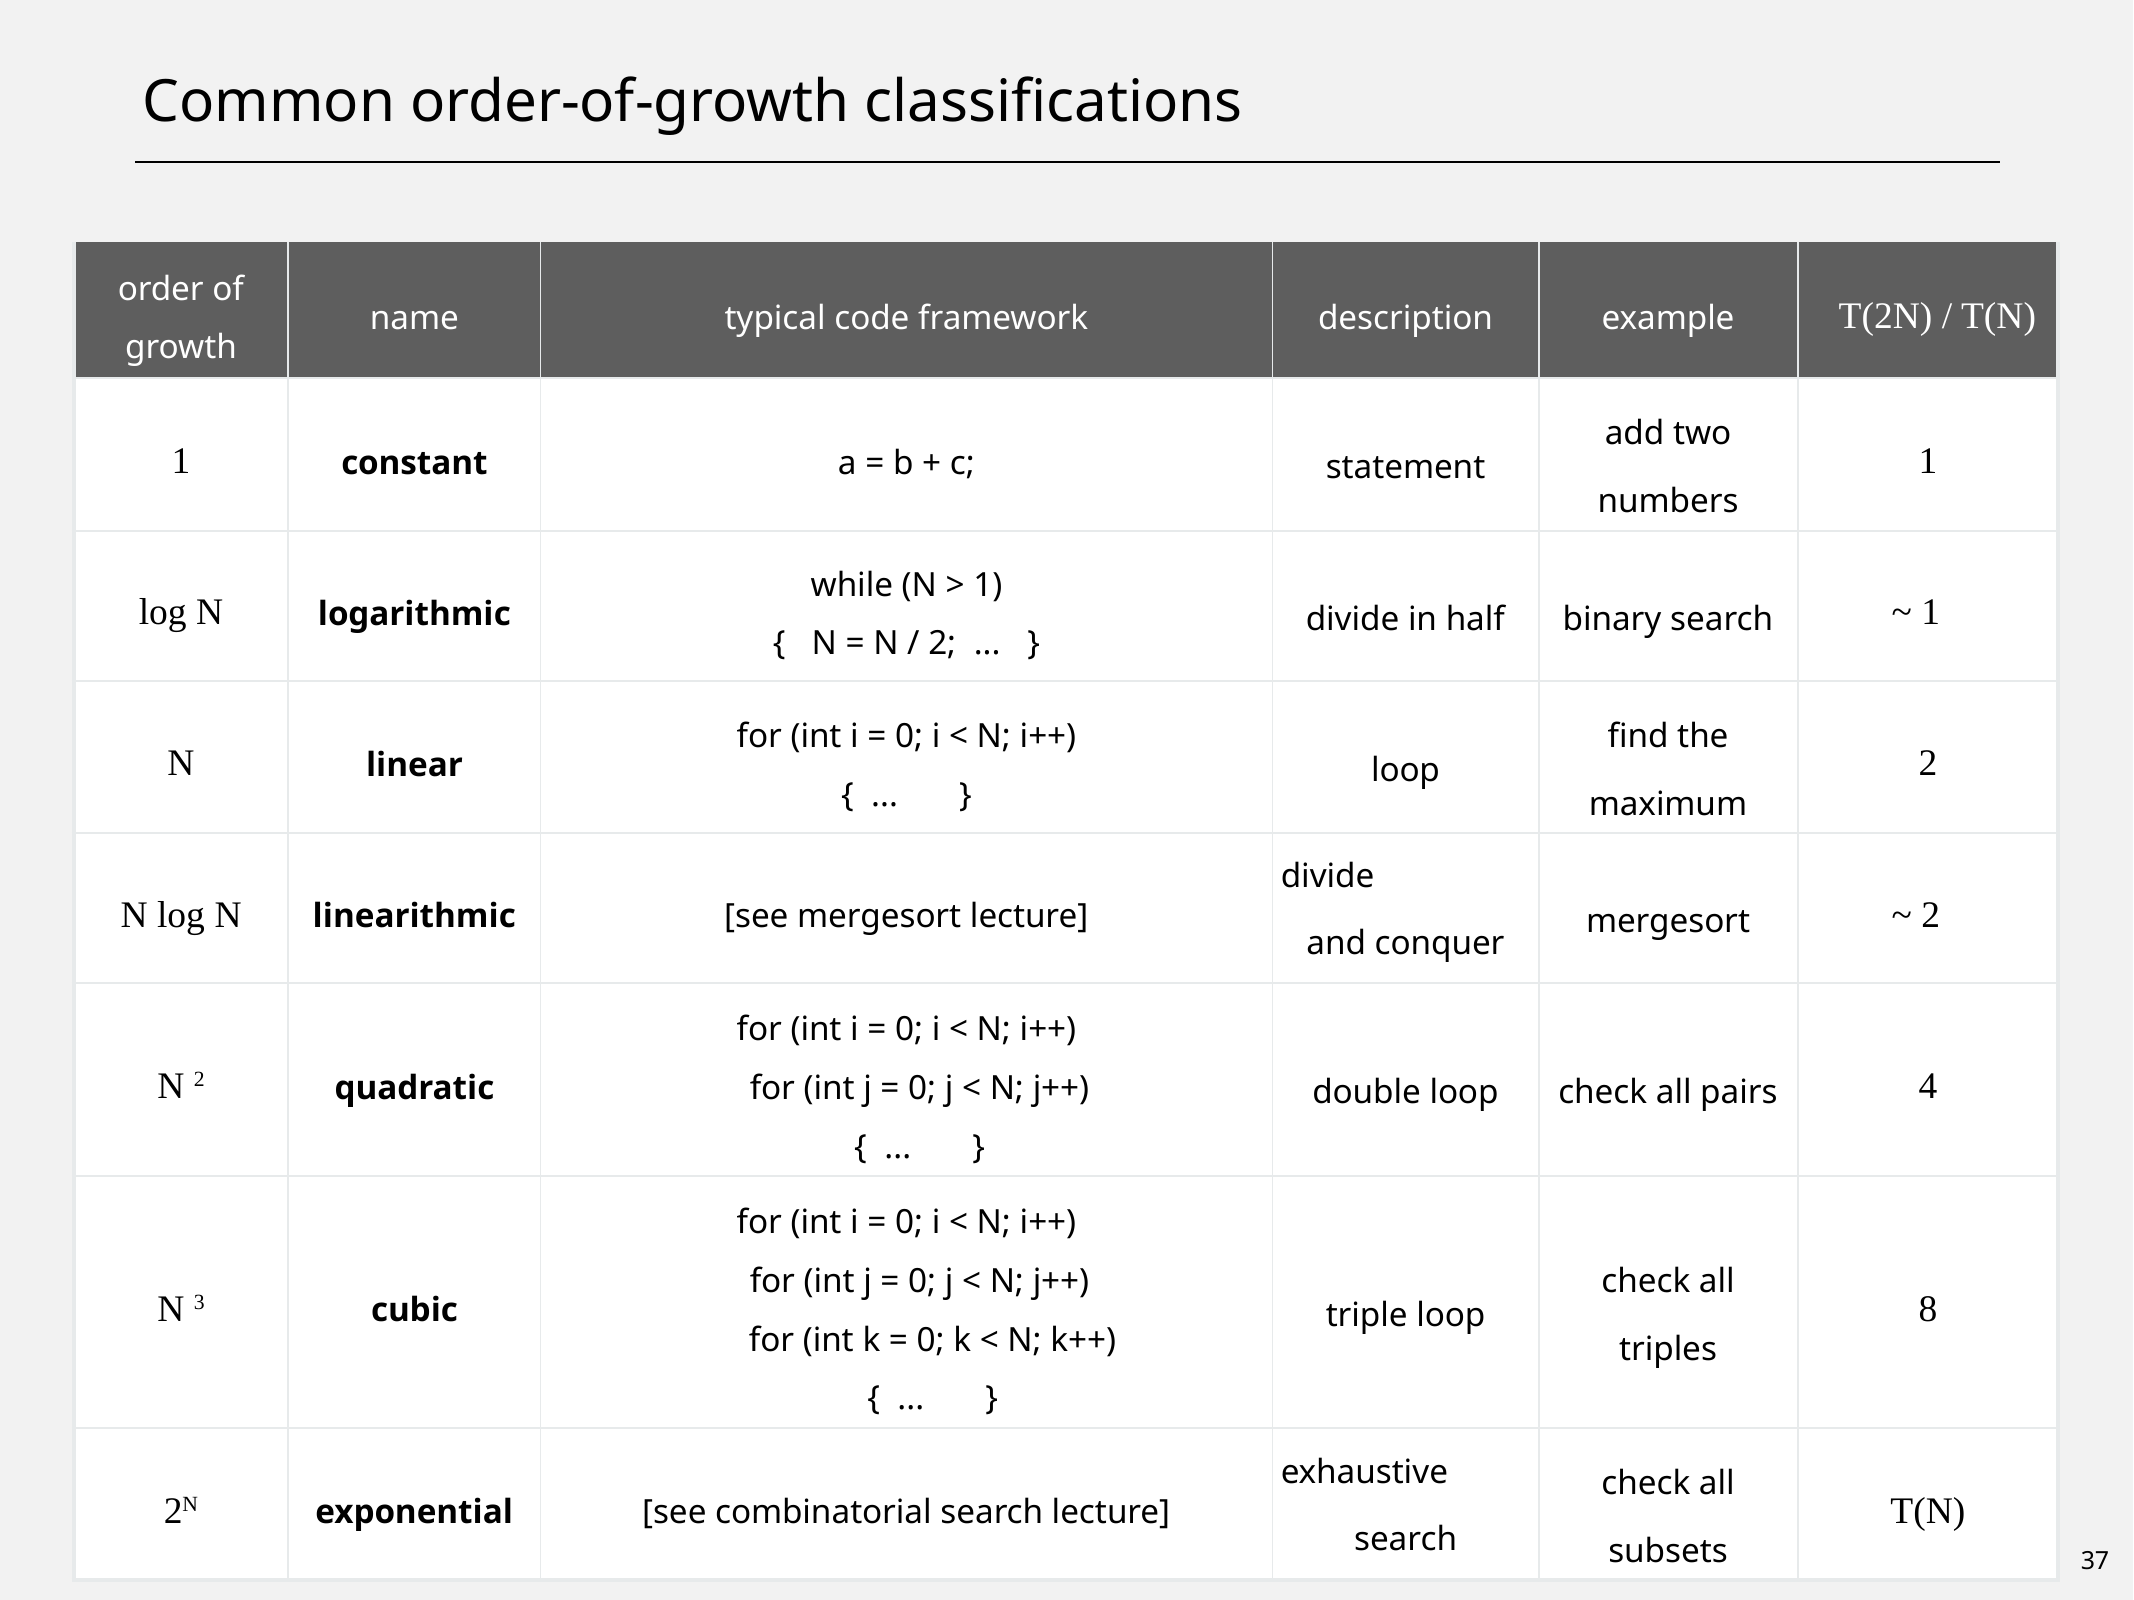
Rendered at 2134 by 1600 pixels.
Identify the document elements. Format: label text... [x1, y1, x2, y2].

table_cell ~ 1 [1799, 532, 2056, 680]
table_cell divide in half [1273, 532, 1538, 680]
table_cell 2 [1799, 682, 2056, 832]
table_cell linearithmic [289, 834, 540, 982]
table_cell check all subsets [1540, 1429, 1797, 1578]
table_cell [see combinatorial search lecture] [541, 1429, 1272, 1578]
table_cell constant [289, 379, 540, 530]
table_header name [289, 242, 540, 377]
table_cell for (int i = 0; i < N; i++) for (int j = 0; j < N; j++) for (int k = 0; k < N; k++) { ... } [541, 1177, 1272, 1427]
table_cell linear [289, 682, 540, 832]
table_cell binary search [1540, 532, 1797, 680]
table_cell exponential [289, 1429, 540, 1578]
table_cell cubic [289, 1177, 540, 1427]
table_cell statement [1273, 379, 1538, 530]
title Common order-of-growth classifications [132, 0, 2001, 134]
table_cell for (int i = 0; i < N; i++) for (int j = 0; j < N; j++) { ... } [541, 984, 1272, 1175]
table_cell ~ 2 [1799, 834, 2056, 982]
table_header T(2N) / T(N) [1799, 242, 2056, 377]
table_cell N 3 [76, 1177, 287, 1427]
table_cell quadratic [289, 984, 540, 1175]
table_cell divide and conquer [1273, 834, 1538, 982]
table_cell N [76, 682, 287, 832]
table_cell triple loop [1273, 1177, 1538, 1427]
table_header example [1540, 242, 1797, 377]
table_cell T(N) [1799, 1429, 2056, 1578]
table_cell 2N [76, 1429, 287, 1578]
table_cell check all pairs [1540, 984, 1797, 1175]
table_cell for (int i = 0; i < N; i++) { ... } [541, 682, 1272, 832]
table_cell while (N > 1) { N = N / 2; ... } [541, 532, 1272, 680]
table_cell 8 [1799, 1177, 2056, 1427]
table_cell loop [1273, 682, 1538, 832]
table_cell add two numbers [1540, 379, 1797, 530]
table_cell check all triples [1540, 1177, 1797, 1427]
table_header typical code framework [541, 242, 1272, 377]
table_cell log N [76, 532, 287, 680]
table_cell logarithmic [289, 532, 540, 680]
table_cell mergesort [1540, 834, 1797, 982]
table_cell a = b + c; [541, 379, 1272, 530]
slide_number 37 [2069, 1538, 2121, 1586]
table_cell [see mergesort lecture] [541, 834, 1272, 982]
table_cell find the maximum [1540, 682, 1797, 832]
table_header order of growth [76, 242, 287, 377]
table_cell N 2 [76, 984, 287, 1175]
table_cell 4 [1799, 984, 2056, 1175]
table_cell exhaustive search [1273, 1429, 1538, 1578]
table_header description [1273, 242, 1538, 377]
table_cell 1 [1799, 379, 2056, 530]
table_cell 1 [76, 379, 287, 530]
table_cell N log N [76, 834, 287, 982]
table_cell double loop [1273, 984, 1538, 1175]
